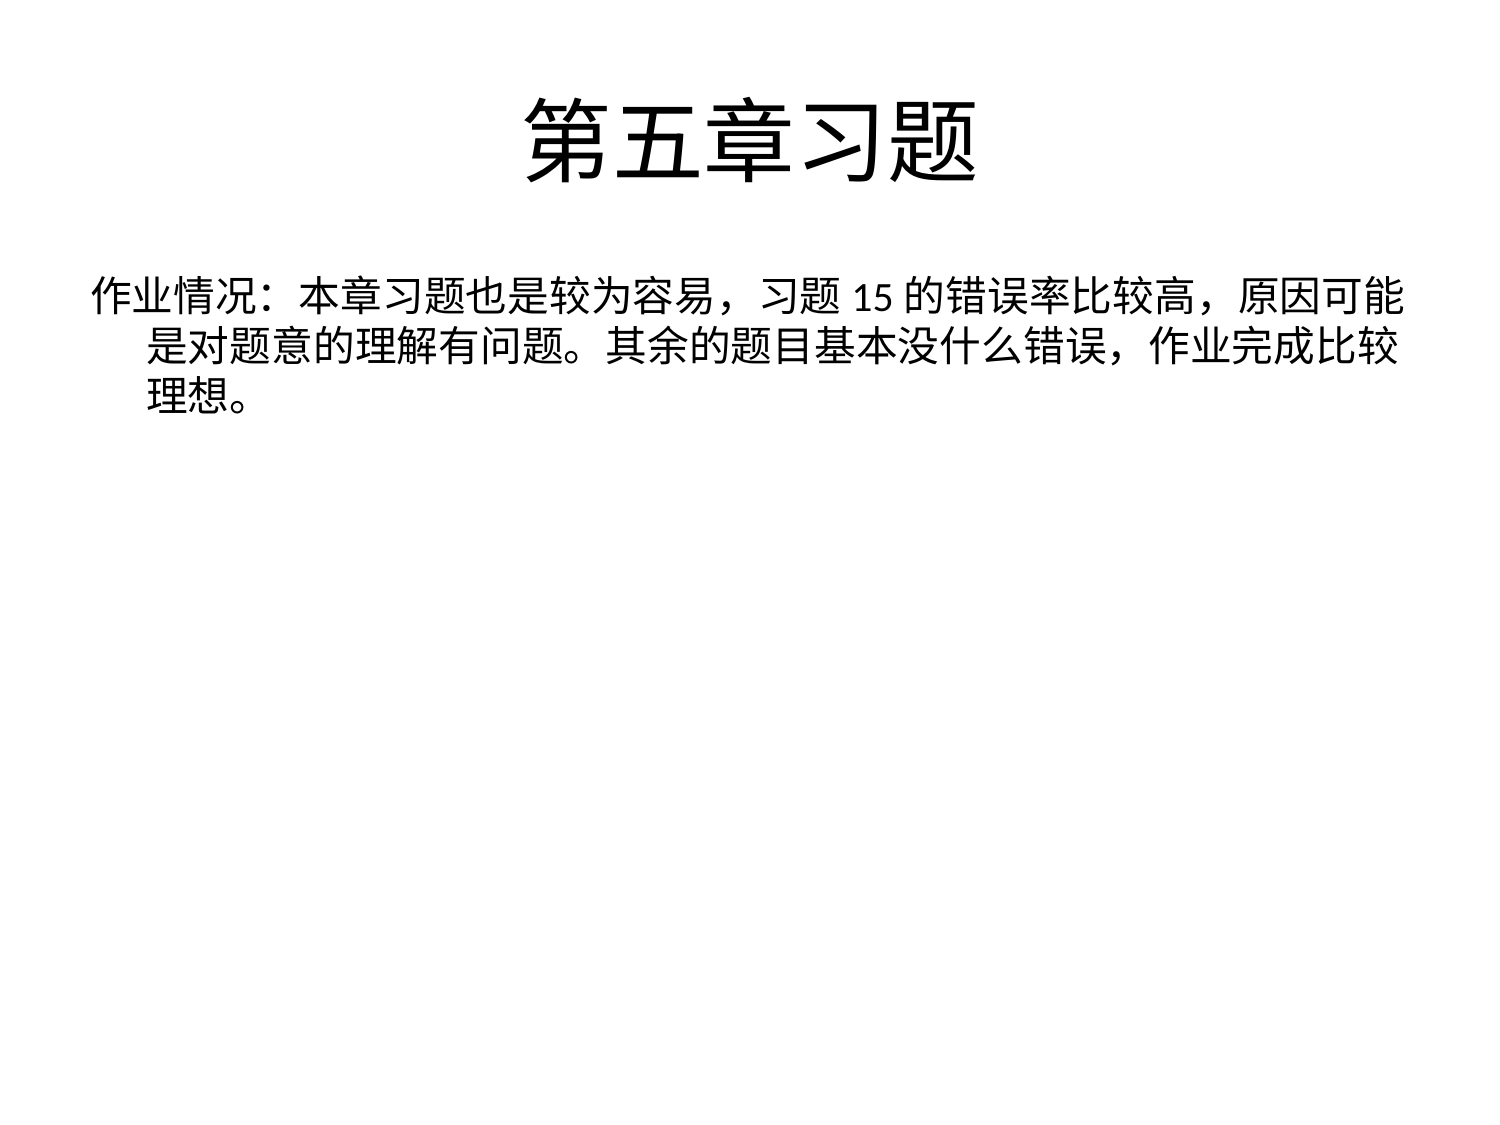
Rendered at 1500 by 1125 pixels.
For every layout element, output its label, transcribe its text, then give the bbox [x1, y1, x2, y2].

list 作业情况：本章习题也是较为容易，习题15的错误率比较高，原因可能是对题意的理解有问题。其余的题目基本没什么错误，作业完成比较理想。 [75, 262, 1425, 1005]
title 第五章习题 [75, 45, 1425, 233]
